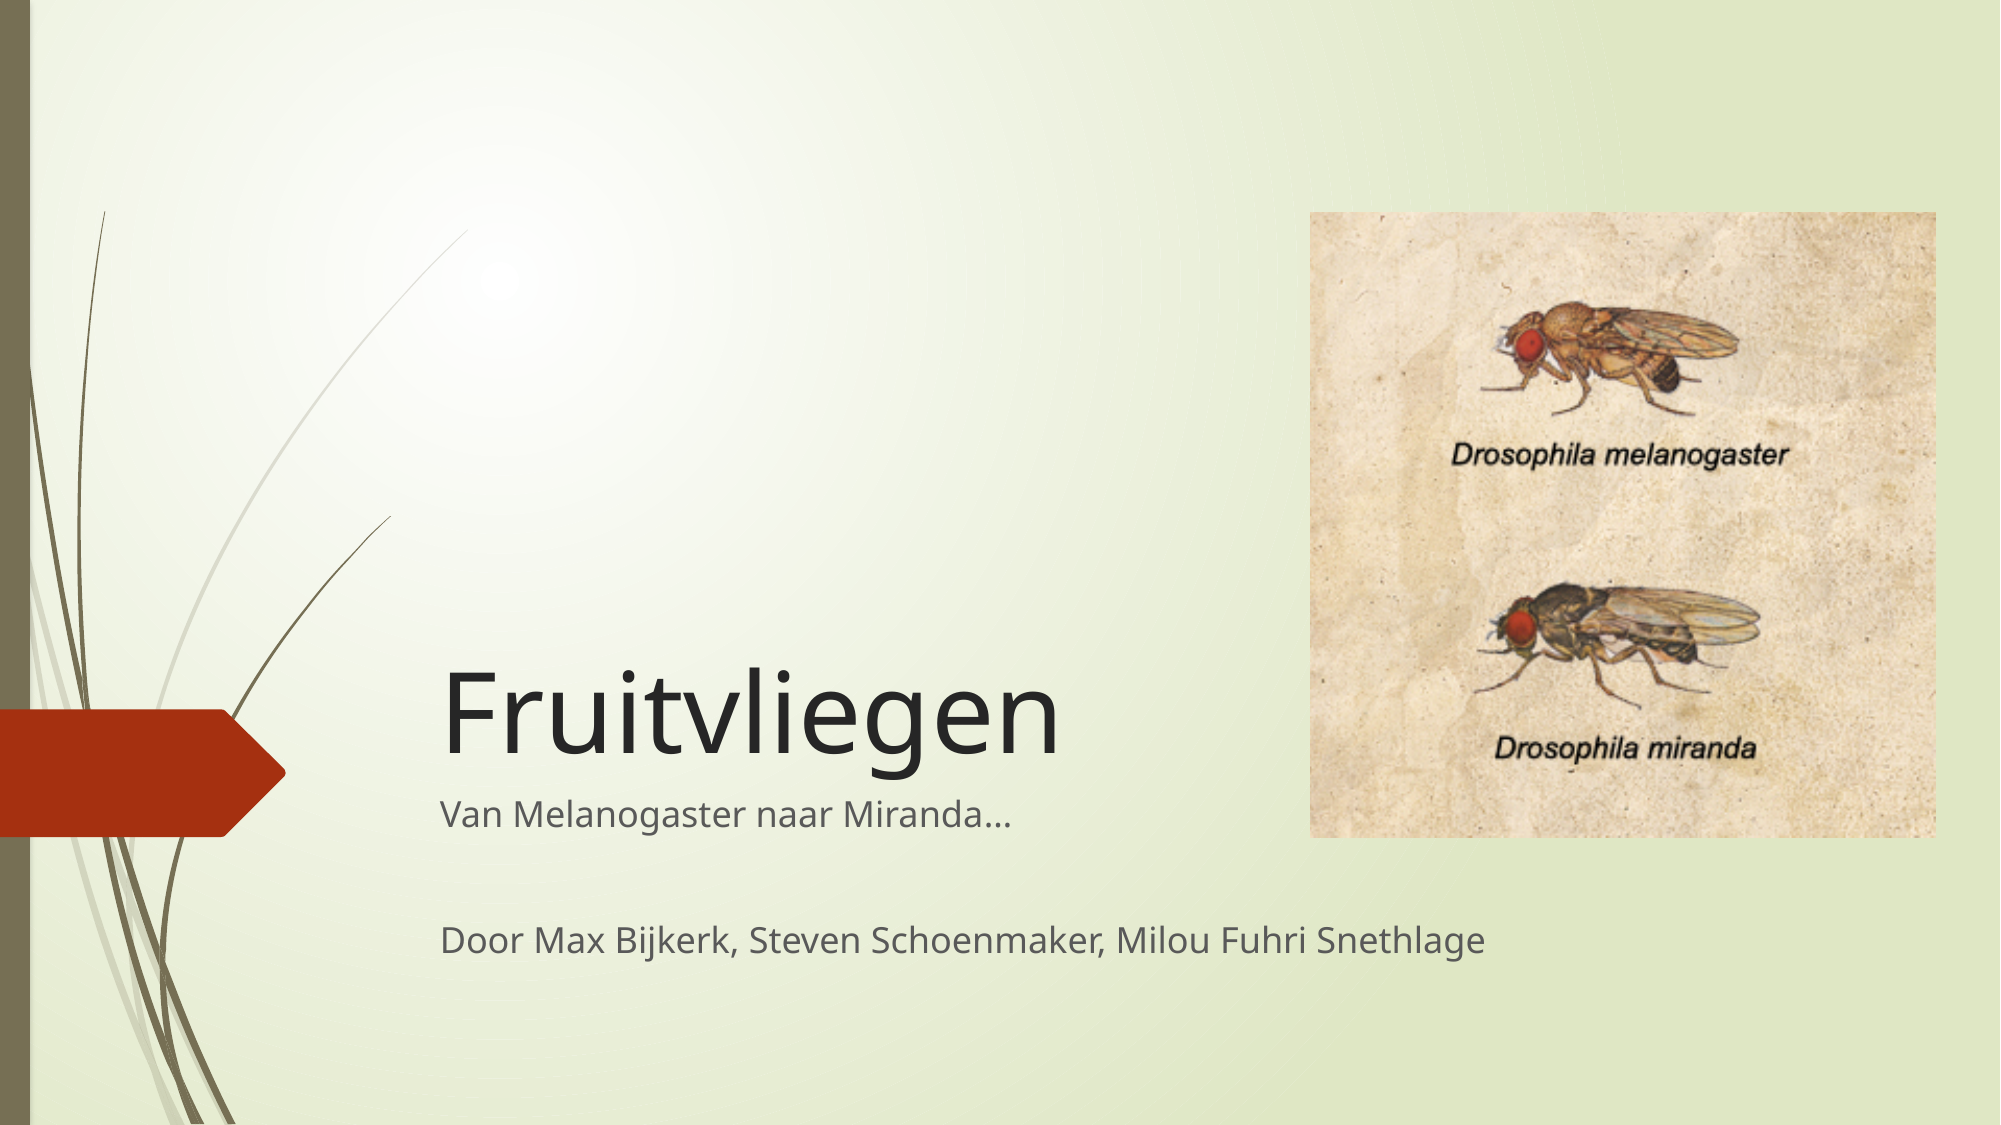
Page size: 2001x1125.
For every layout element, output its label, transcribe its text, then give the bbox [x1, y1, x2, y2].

picture [1310, 212, 1937, 838]
title Fruitvliegen [424, 412, 1305, 783]
subtitle Van Melanogaster naar Miranda… Door Max Bijkerk, Steven Schoenmaker, Milou Fuhri Snethlage [424, 783, 1888, 969]
